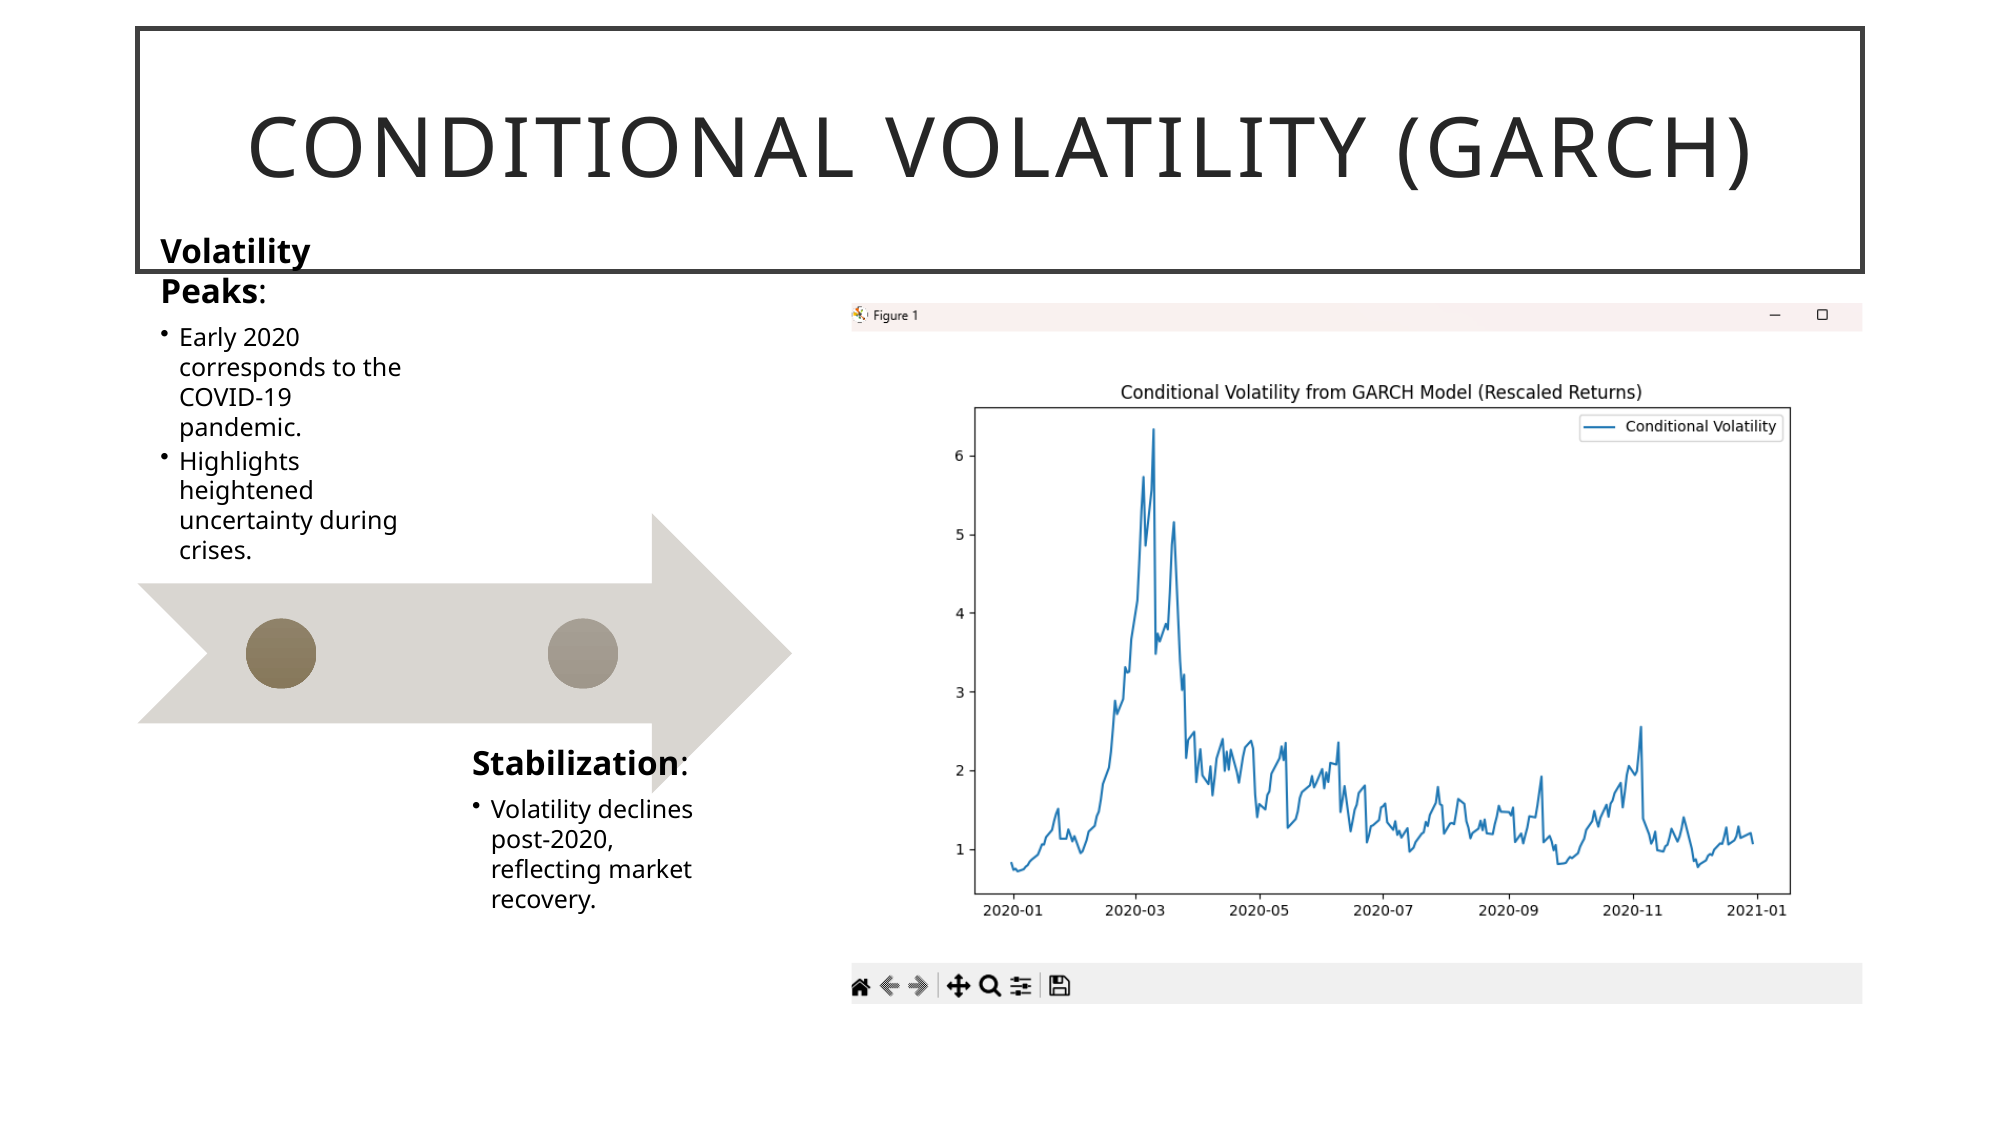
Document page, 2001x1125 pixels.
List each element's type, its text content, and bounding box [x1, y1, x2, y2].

title Conditional Volatility (GARCH) [135, 26, 1865, 274]
picture [851, 302, 1863, 1004]
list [137, 302, 793, 1004]
